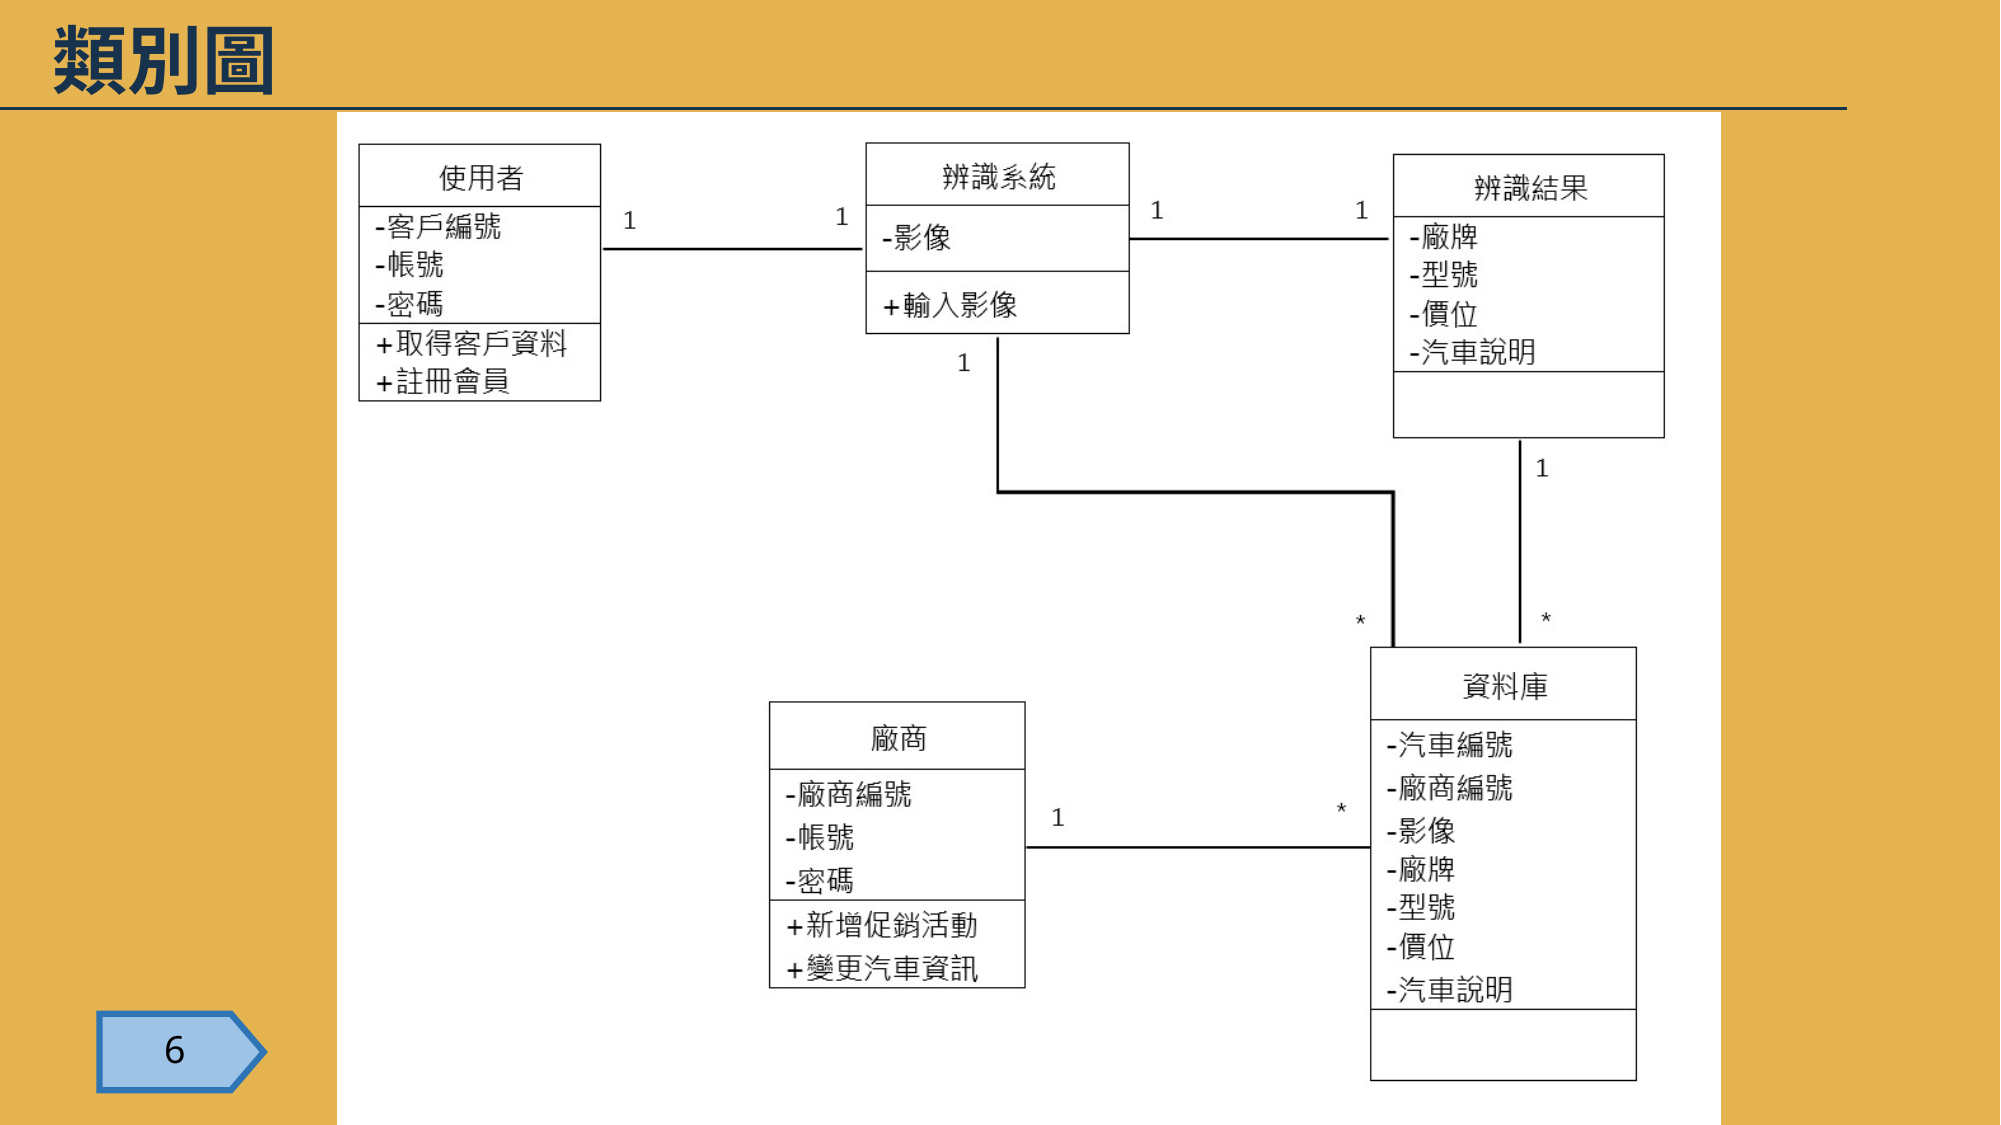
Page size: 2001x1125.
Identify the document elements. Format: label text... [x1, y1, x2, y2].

picture [337, 112, 1721, 1125]
text_box 類別圖 [37, 6, 696, 108]
text_box 6 [98, 1012, 266, 1092]
